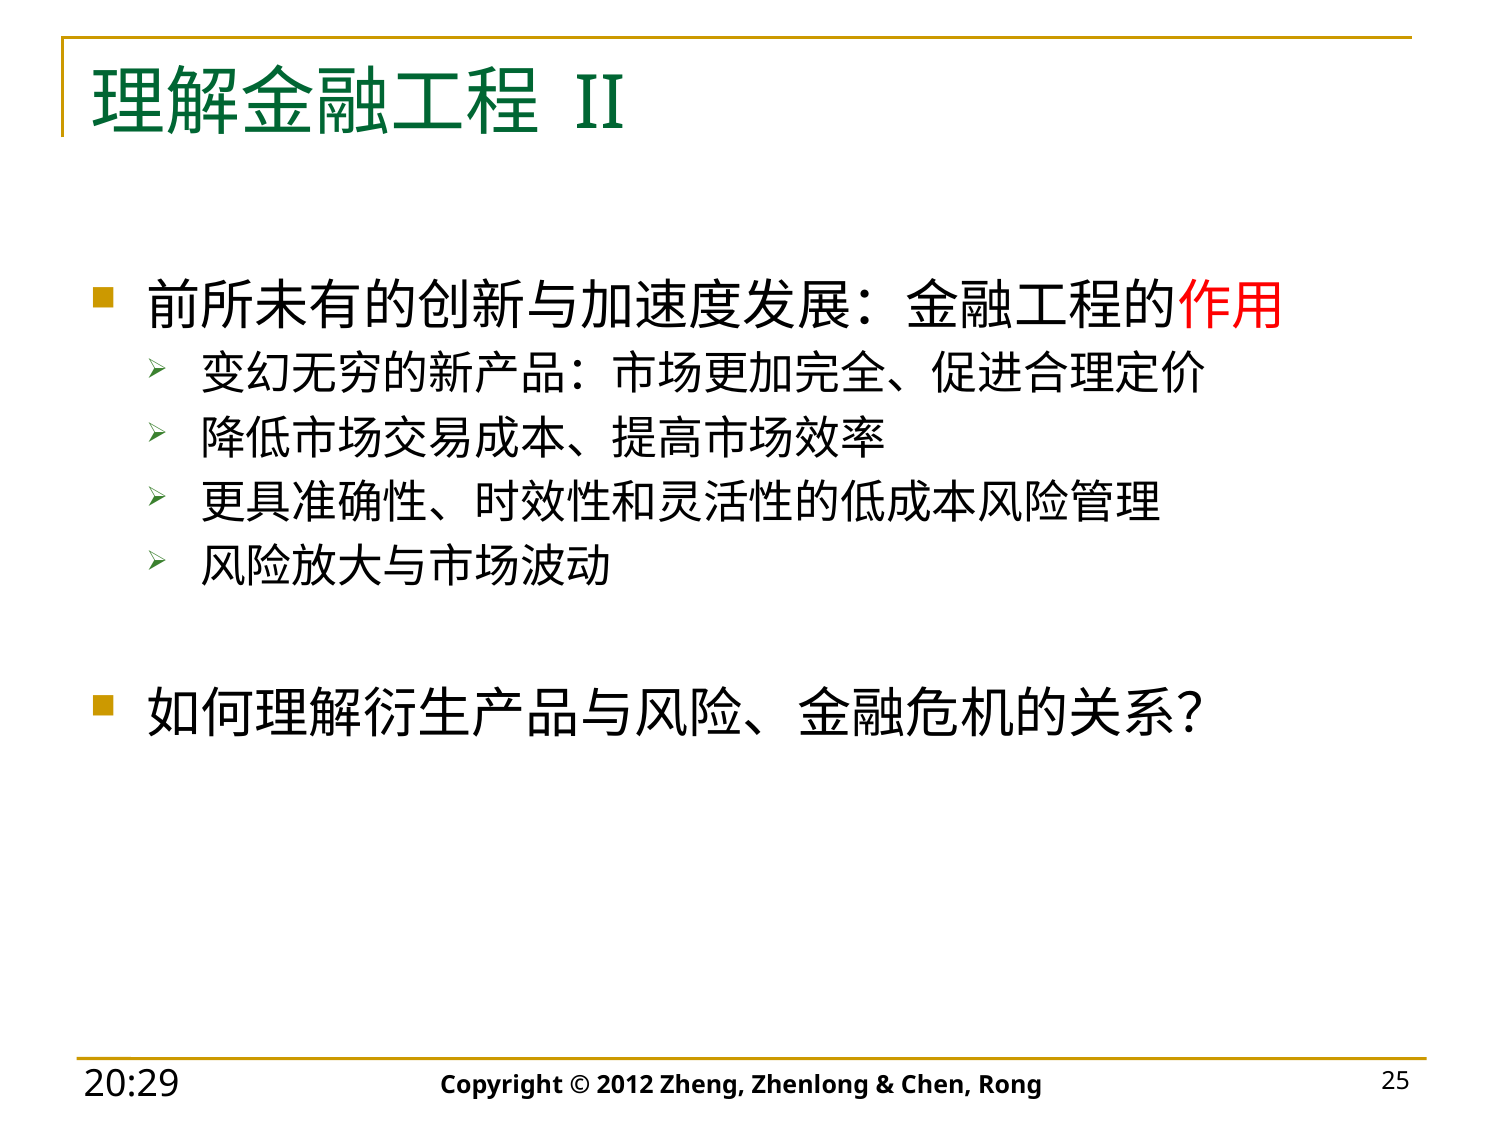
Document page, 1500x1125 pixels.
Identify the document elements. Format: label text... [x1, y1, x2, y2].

footer Copyright © 2012 Zheng, Zhenlong & Chen, Rong [296, 1030, 1074, 1107]
list 前所未有的创新与加速度发展：金融工程的作用 变幻无穷的新产品：市场更加完全、促进合理定价 降低市场交易成本、提高市场效率 更具准确性、时效性和灵活性的低成本风险管理 风险放大与市场波动 如何理解衍生产品与风险、金融危机的关系？ [74, 262, 1483, 1006]
slide_number 25 [1074, 1030, 1426, 1107]
title 理解金融工程 II [74, 45, 1426, 233]
